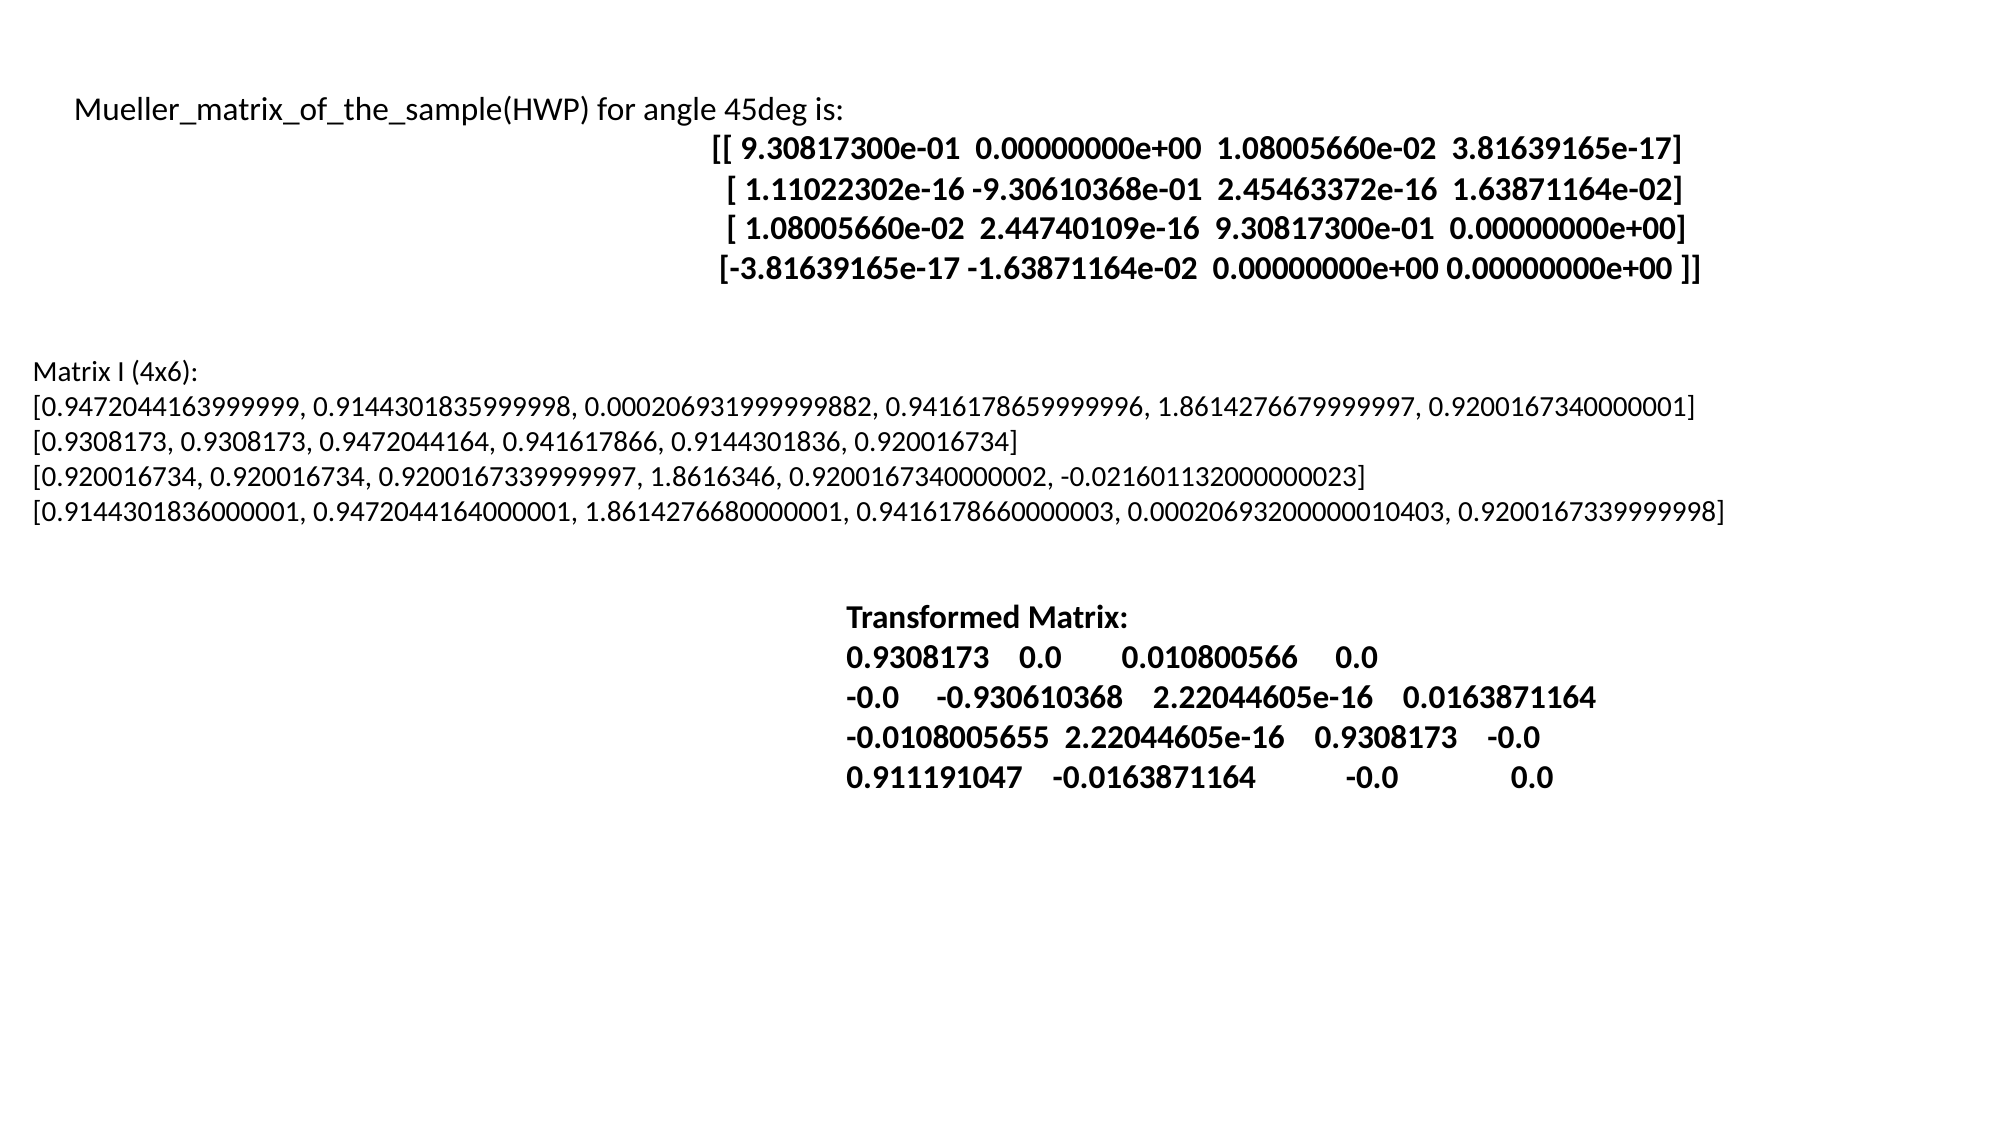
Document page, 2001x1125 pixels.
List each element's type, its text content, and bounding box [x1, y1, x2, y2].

text_box Mueller_matrix_of_the_sample(HWP) for angle 45deg is: [[ 9.30817300e-01 0.00000000e+00 1.08005660e-02 3.81639165e-17] [ 1.11022302e-16 -9.30610368e-01 2.45463372e-16 1.63871164e-02] [ 1.08005660e-02 2.44740109e-16 9.30817300e-01 0.00000000e+00] [-3.81639165e-17 -1.63871164e-02 0.00000000e+00 0.00000000e+00 ]] [59, 79, 1941, 294]
text_box Matrix I (4x6): [0.9472044163999999, 0.9144301835999998, 0.000206931999999882, 0.9416178659999996, 1.8614276679999997, 0.9200167340000001] [0.9308173, 0.9308173, 0.9472044164, 0.941617866, 0.9144301836, 0.920016734] [0.920016734, 0.920016734, 0.9200167339999997, 1.8616346, 0.9200167340000002, -0.021601132000000023] [0.9144301836000001, 0.9472044164000001, 1.8614276680000001, 0.9416178660000003, 0.00020693200000010403, 0.9200167339999998] [18, 345, 2000, 535]
text_box Transformed Matrix: 0.9308173 0.0 0.010800566 0.0 -0.0 -0.930610368 2.22044605e-16 0.0163871164 -0.0108005655 2.22044605e-16 0.9308173 -0.0 0.911191047 -0.0163871164 -0.0 0.0 [831, 587, 1725, 802]
